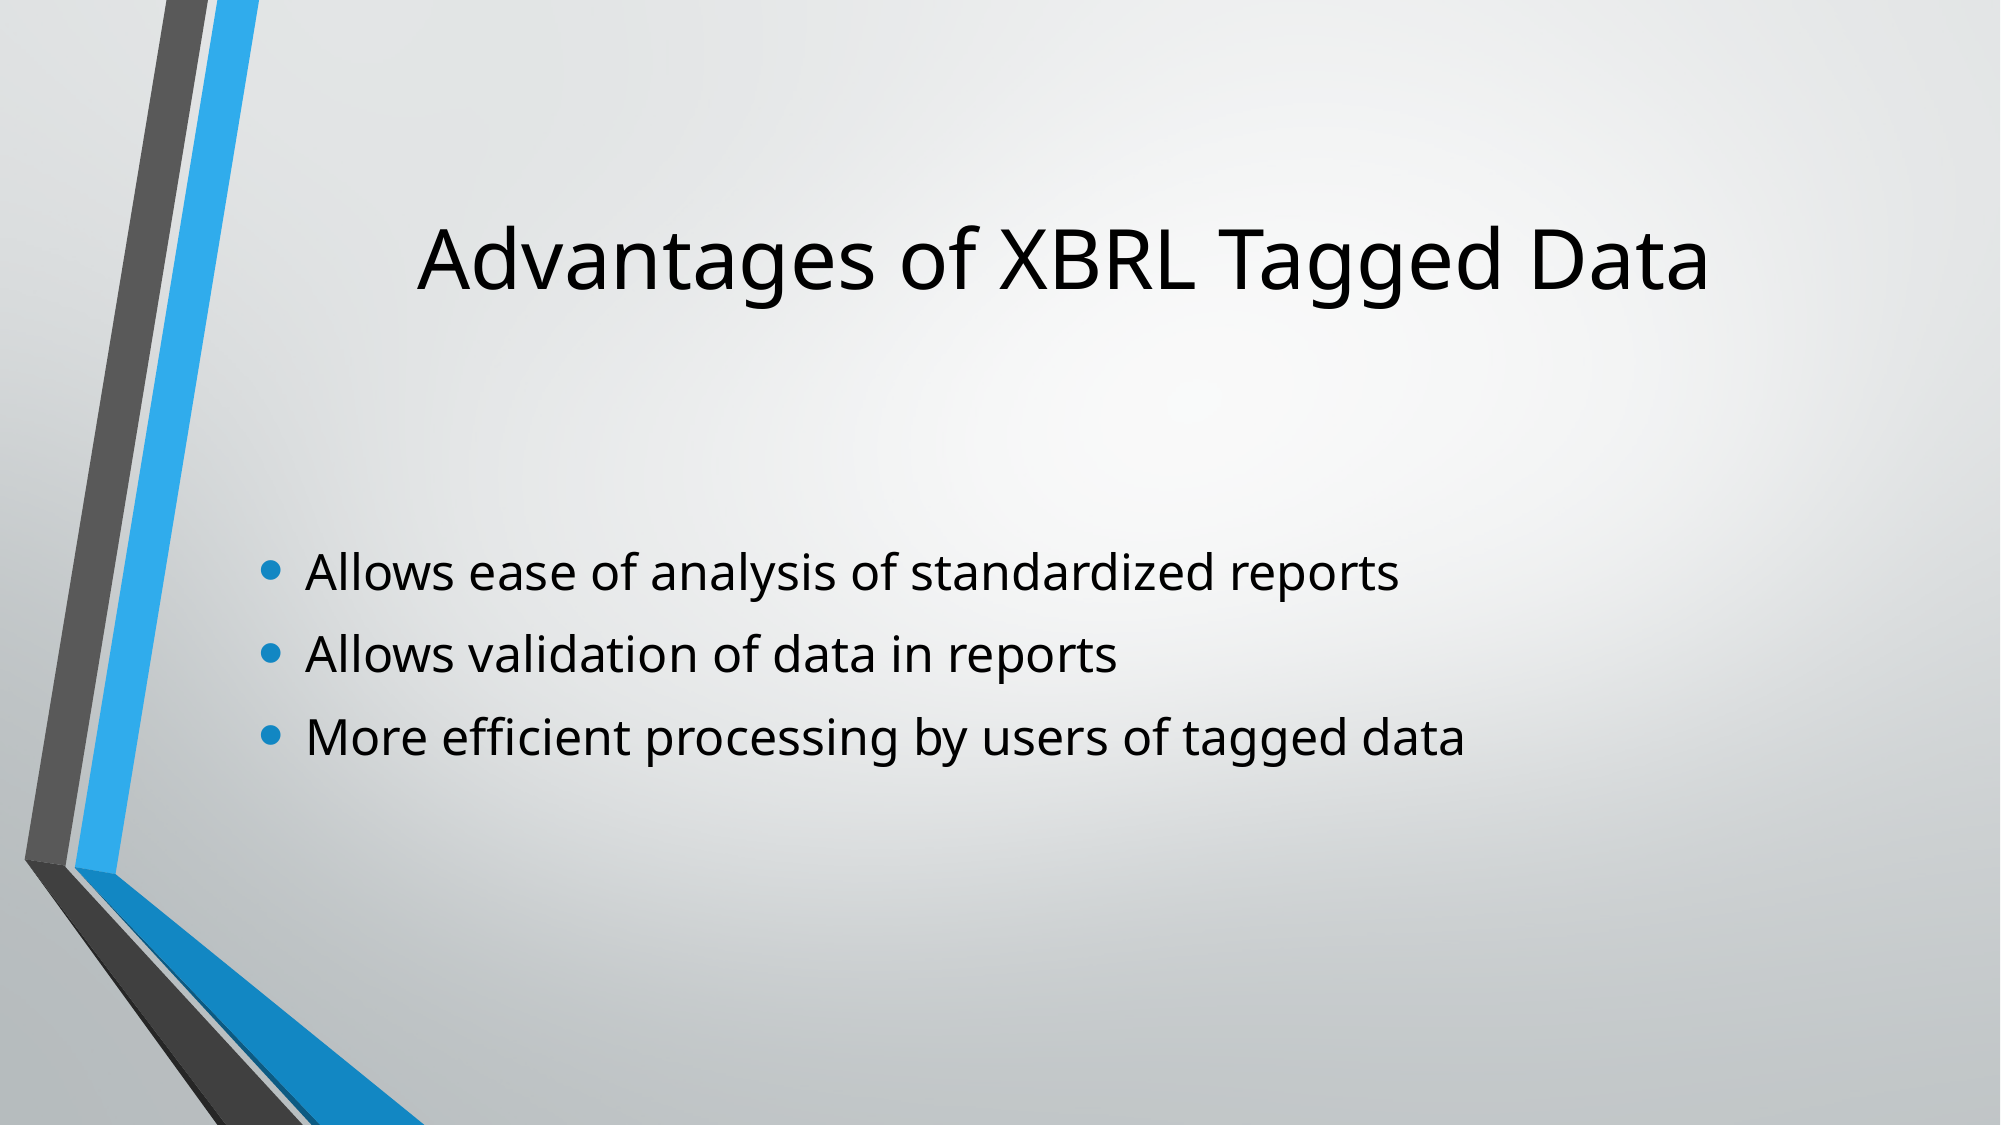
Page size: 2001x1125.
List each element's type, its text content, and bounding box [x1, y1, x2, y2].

title Advantages of XBRL Tagged Data [243, 112, 1887, 400]
list Allows ease of analysis of standardized reports Allows validation of data in reports More efficient processing by users of tagged data [243, 437, 1887, 950]
